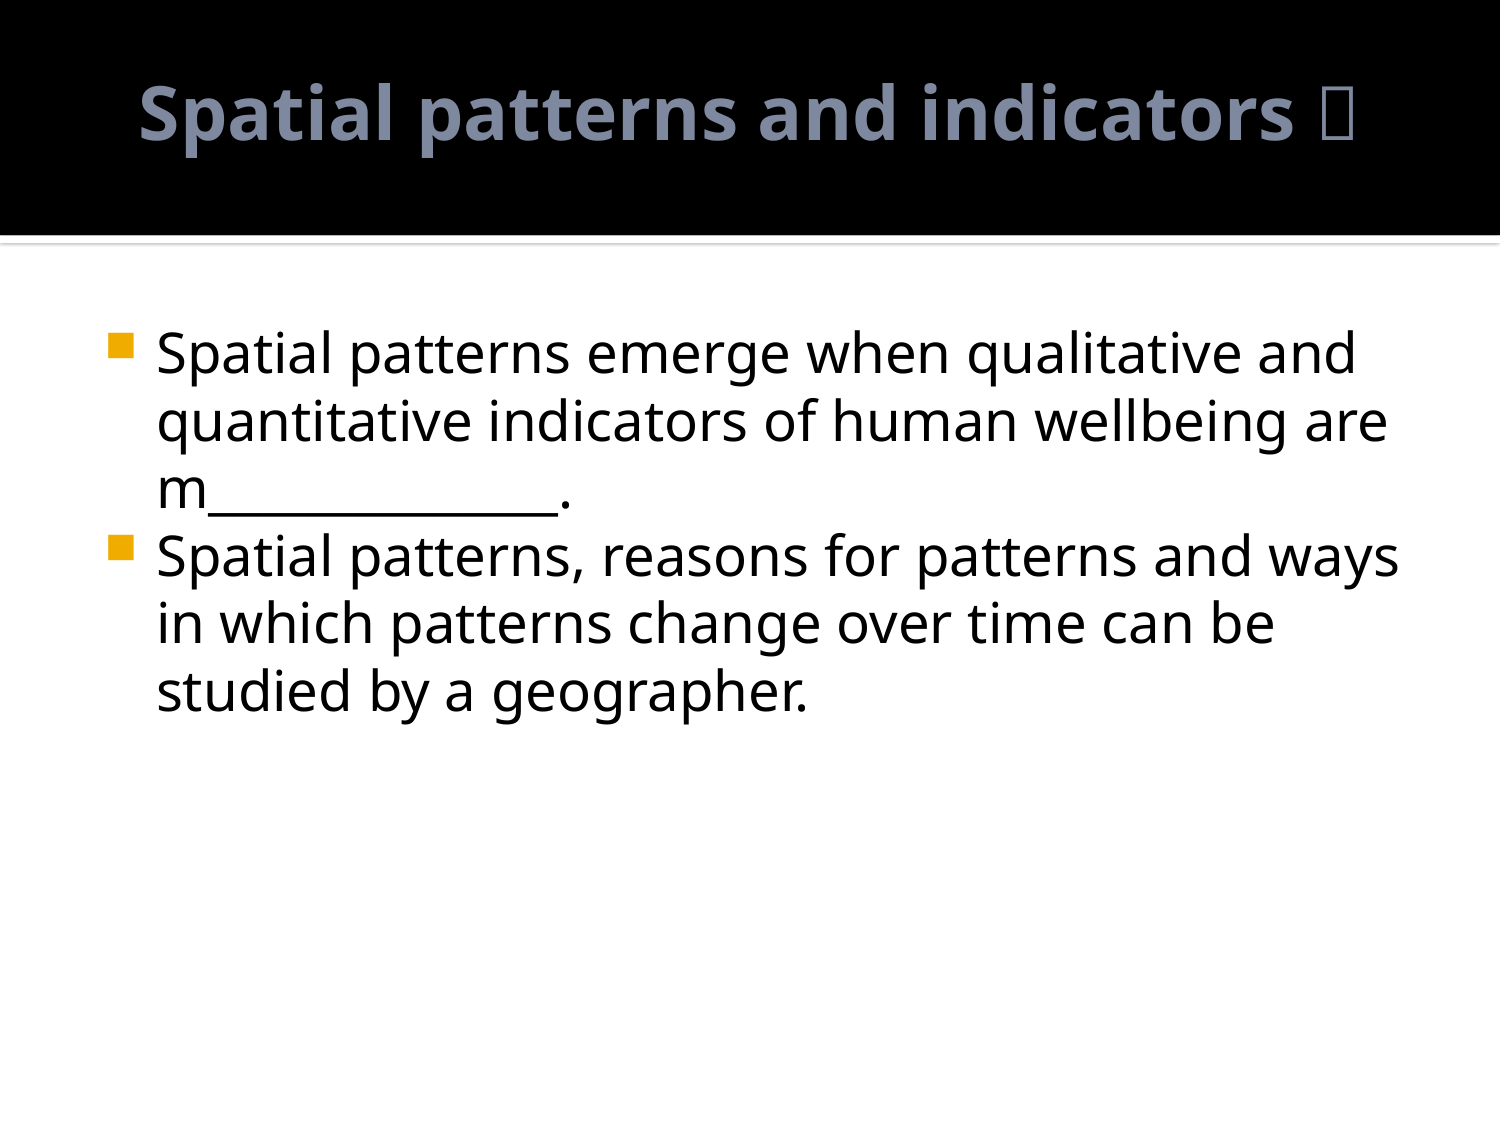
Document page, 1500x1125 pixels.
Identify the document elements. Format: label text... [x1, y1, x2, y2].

title Spatial patterns and indicators  [123, 19, 1377, 203]
list Spatial patterns emerge when qualitative and quantitative indicators of human wellbeing are m______________. Spatial patterns, reasons for patterns and ways in which patterns change over time can be studied by a geographer. [75, 302, 1425, 1062]
